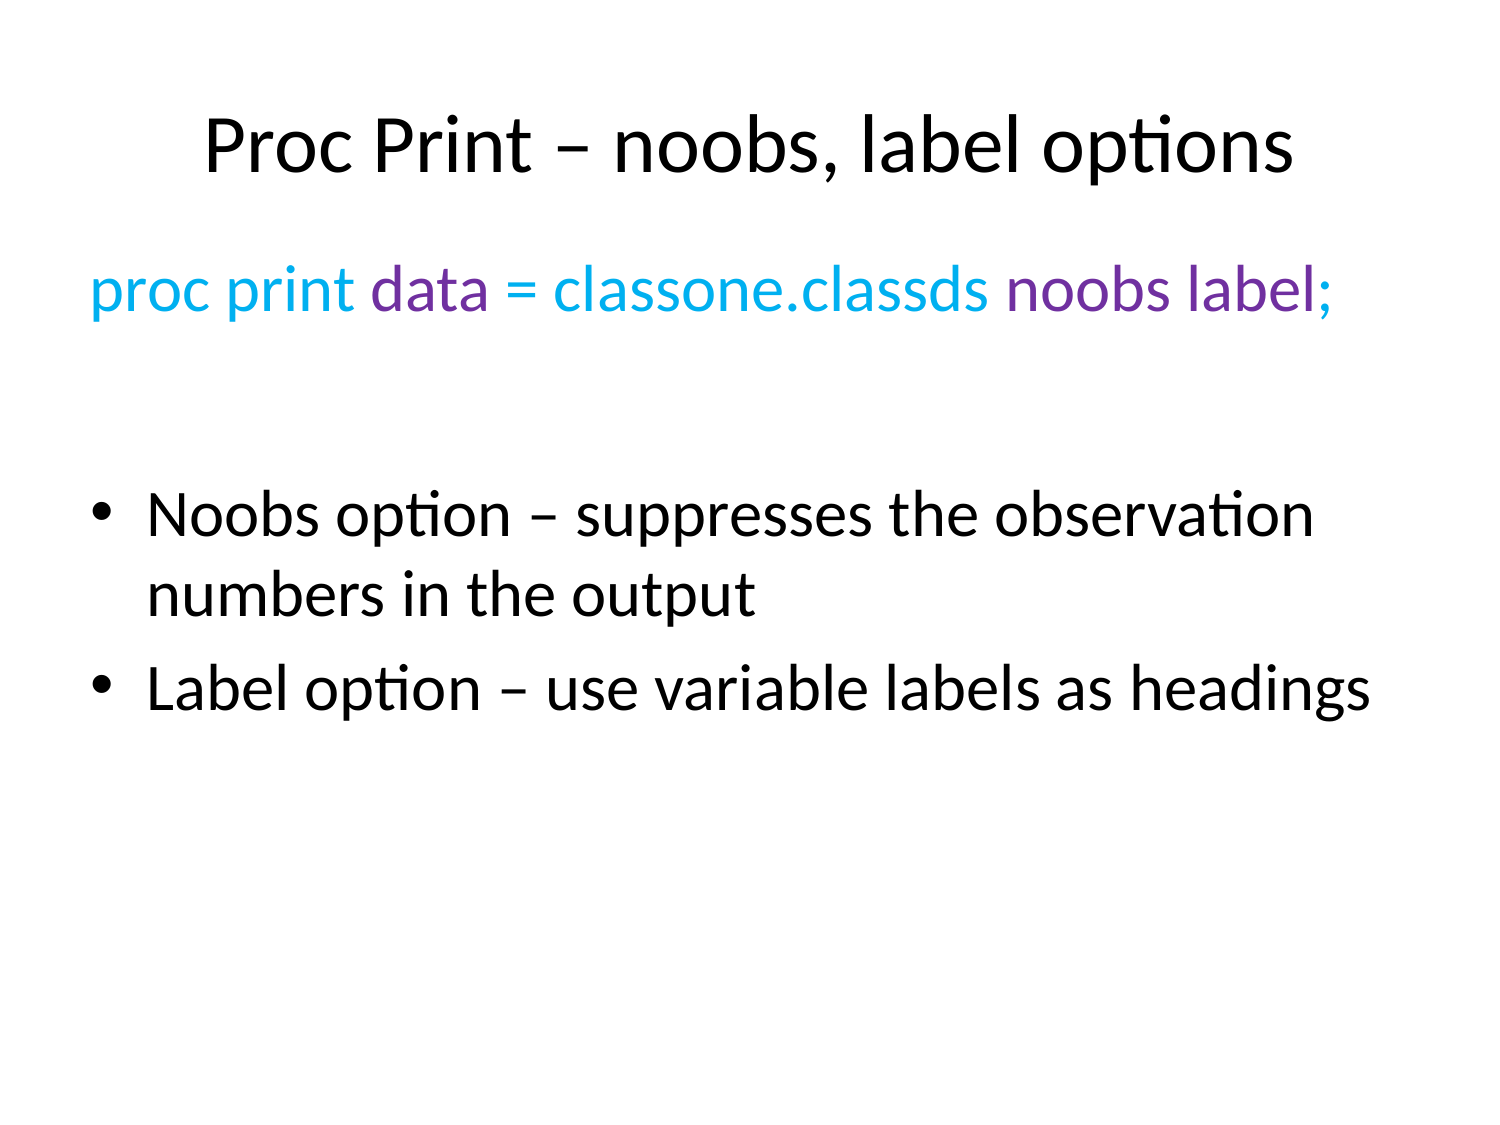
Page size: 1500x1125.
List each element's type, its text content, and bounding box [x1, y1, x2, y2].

text_box proc print data = classone.classds noobs label; [74, 237, 1425, 438]
list Noobs option – suppresses the observation numbers in the output Label option – use variable labels as headings [75, 462, 1425, 875]
title Proc Print – noobs, label options [75, 45, 1425, 233]
